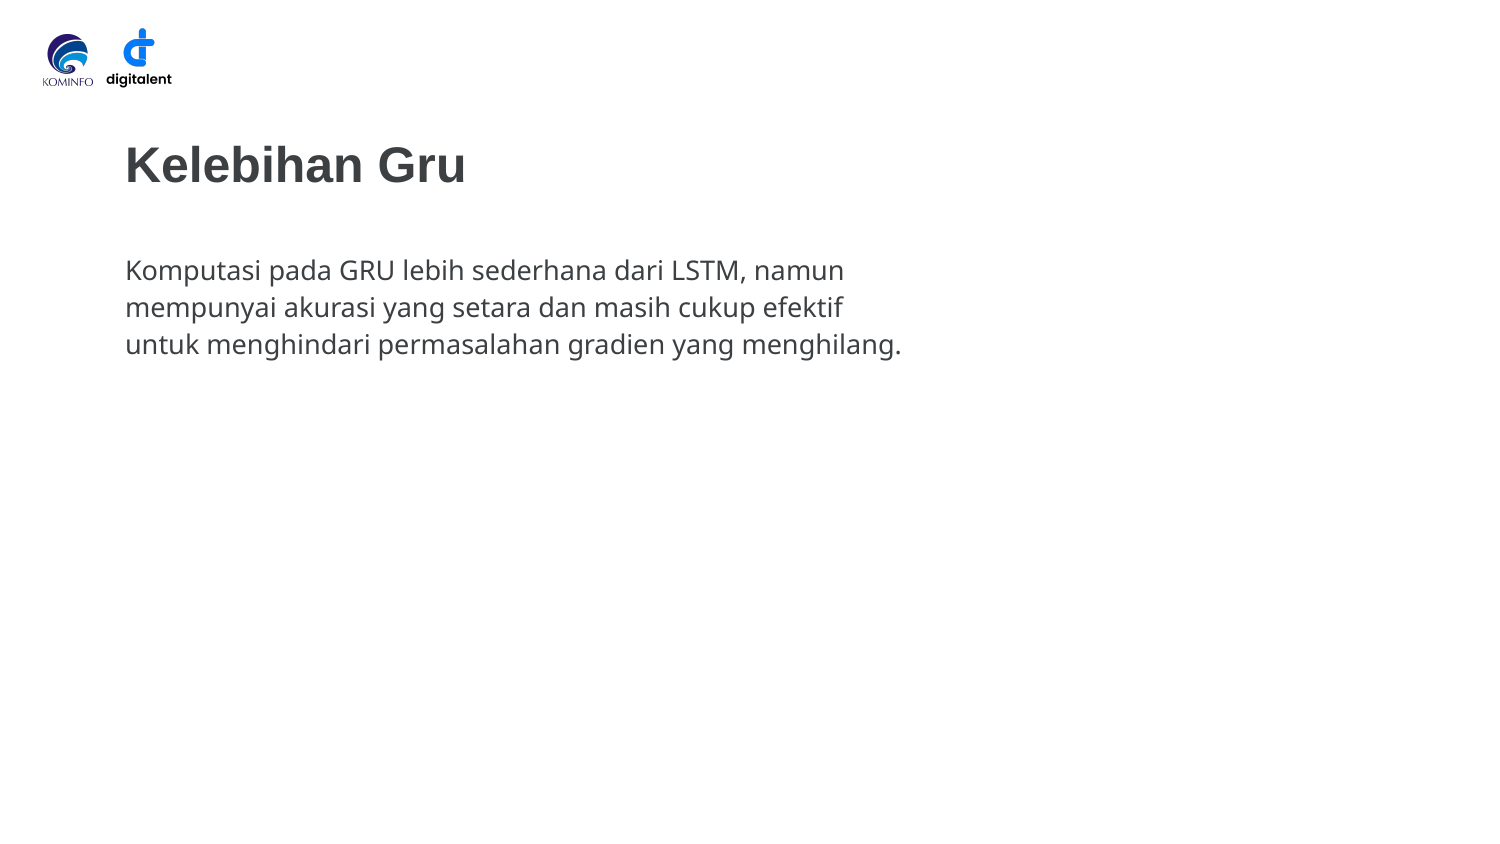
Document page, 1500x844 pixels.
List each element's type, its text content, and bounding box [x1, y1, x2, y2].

picture [43, 0, 218, 140]
list Komputasi pada GRU lebih sederhana dari LSTM, namun mempunyai akurasi yang setara dan masih cukup efektif untuk menghindari permasalahan gradien yang menghilang. [125, 248, 959, 711]
title Kelebihan Gru [125, 132, 959, 191]
